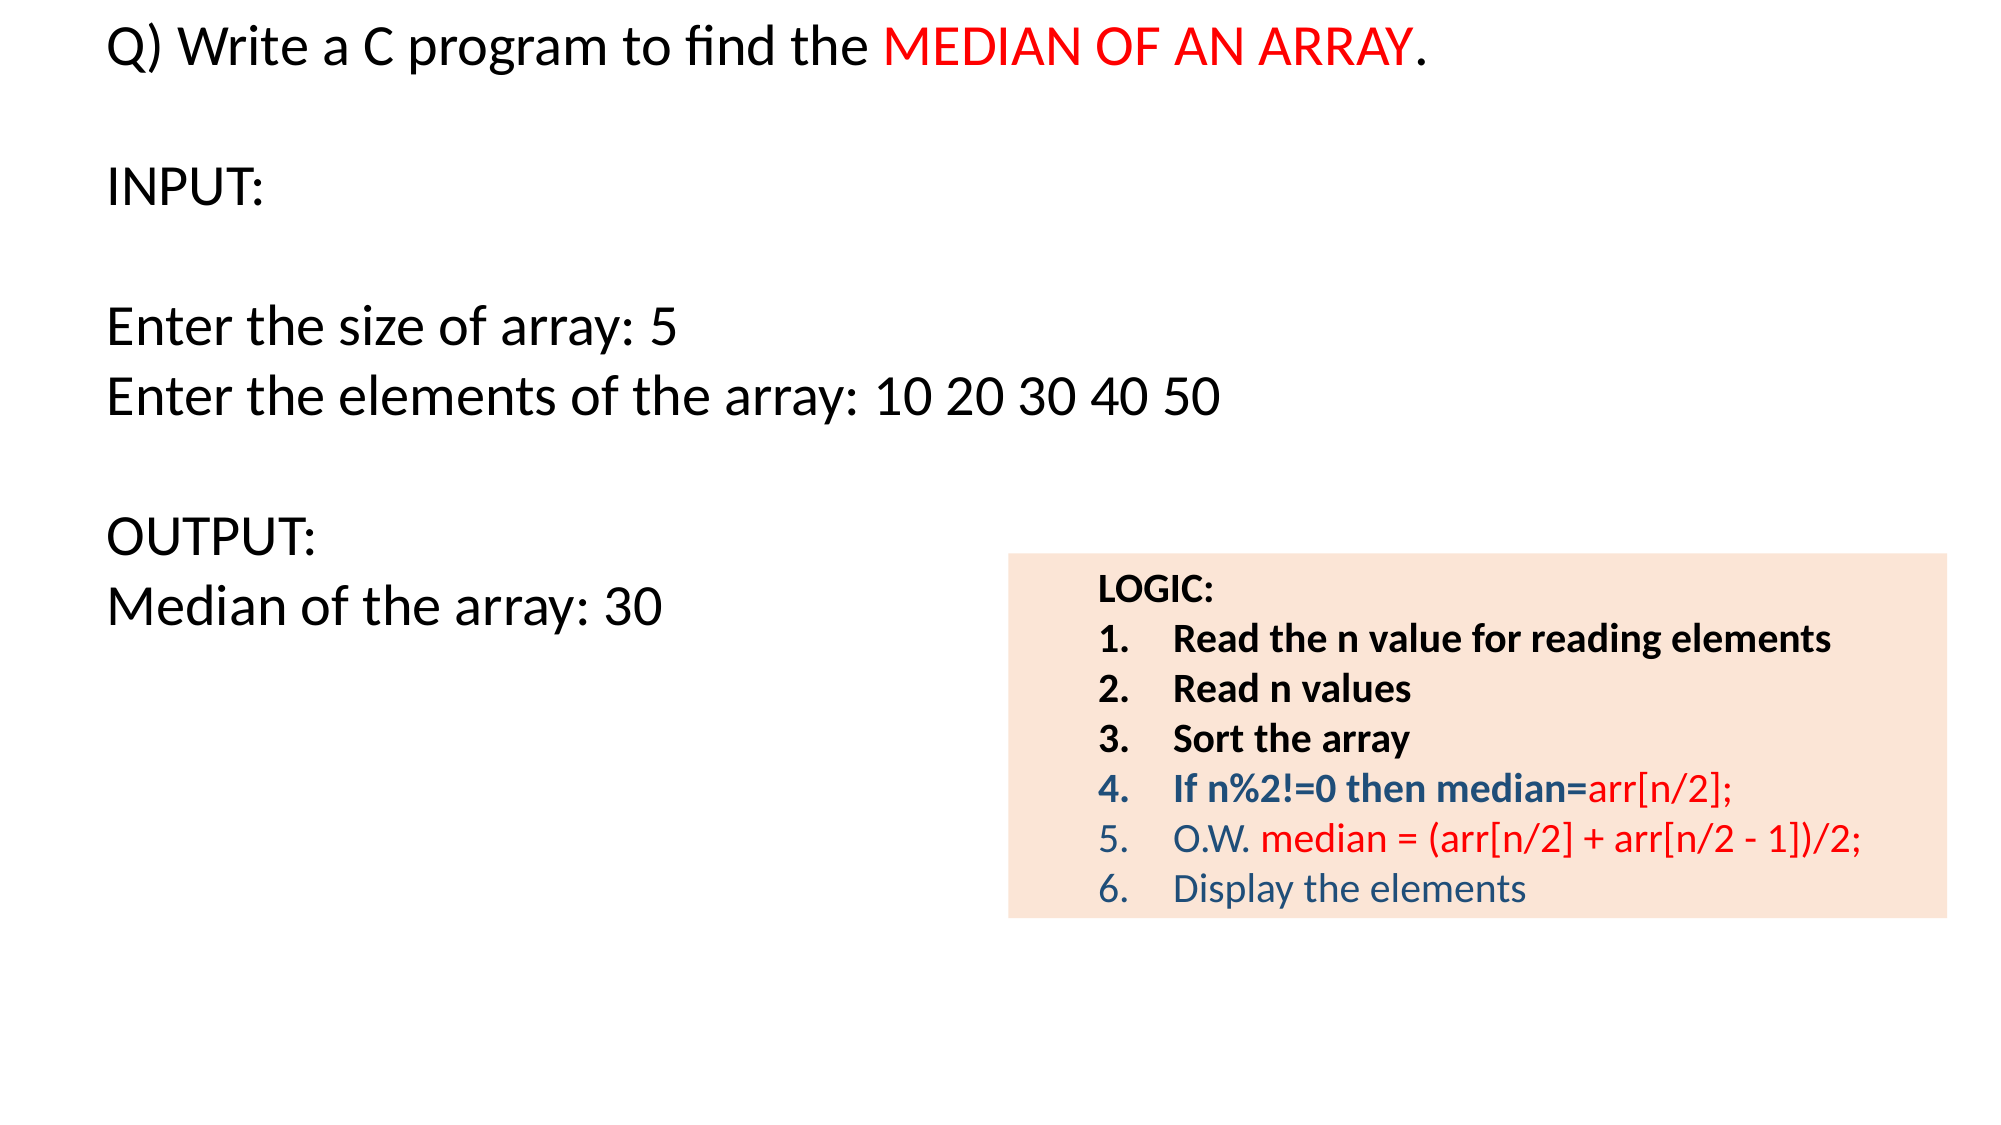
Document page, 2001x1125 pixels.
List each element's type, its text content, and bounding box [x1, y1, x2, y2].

text_box LOGIC: Read the n value for reading elements Read n values Sort the array If n%2!=0 then median=arr[n/2]; O.W. median = (arr[n/2] + arr[n/2 - 1])/2; Display the elements [1008, 553, 1948, 919]
text_box Q) Write a C program to find the MEDIAN OF AN ARRAY. INPUT: Enter the size of array: 5 Enter the elements of the array: 10 20 30 40 50 OUTPUT: Median of the array: 30 [16, 0, 2000, 715]
